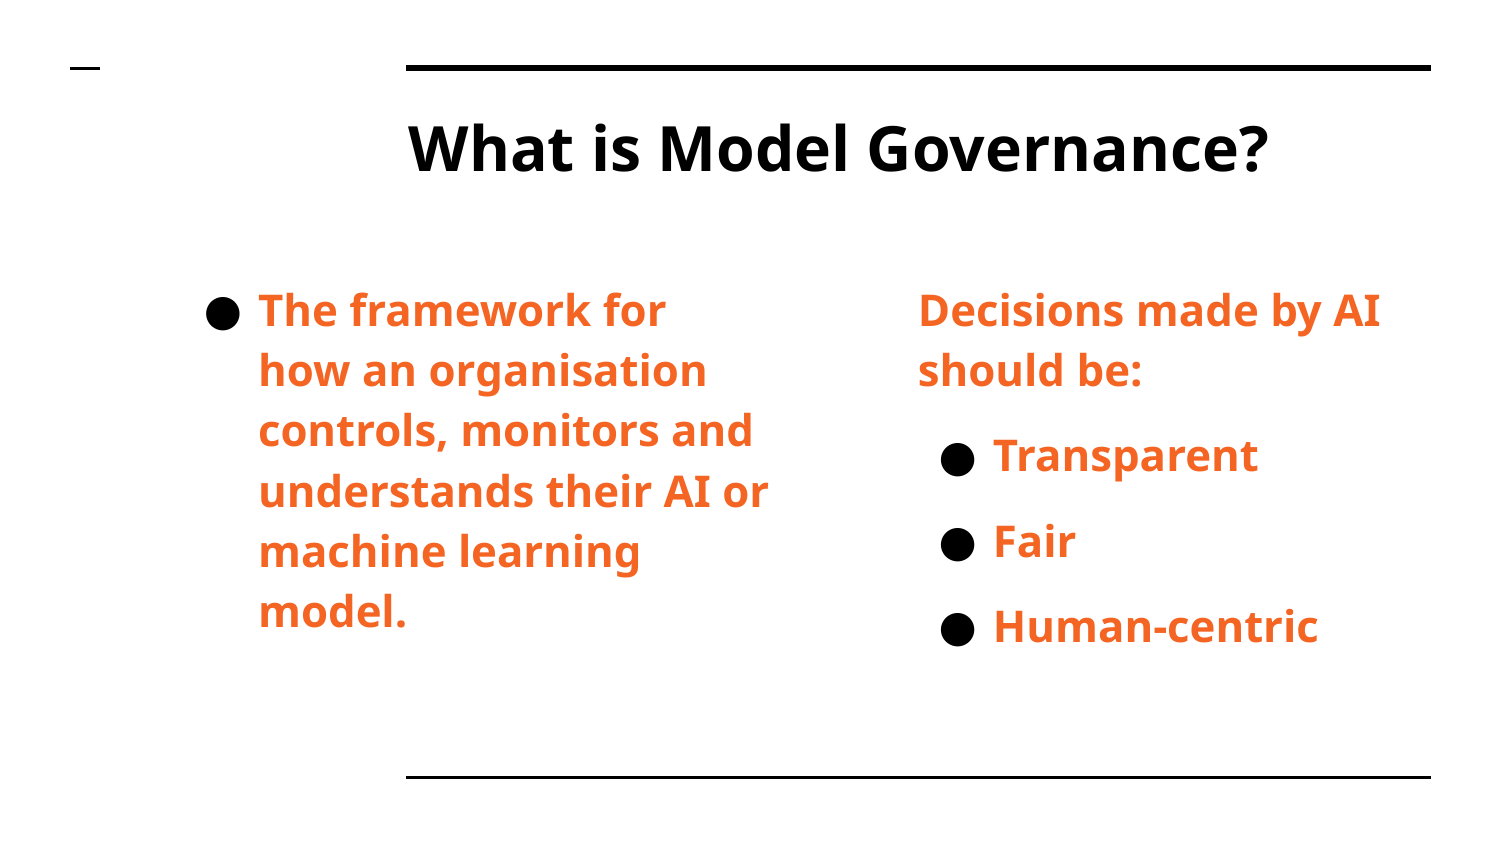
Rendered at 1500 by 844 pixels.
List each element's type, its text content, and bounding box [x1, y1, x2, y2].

list Decisions made by AI should be: Transparent Fair Human-centric [827, 259, 1445, 752]
title What is Model Governance? [393, 94, 1431, 199]
list The framework for how an organisation controls, monitors and understands their AI or machine learning model. [168, 259, 785, 752]
